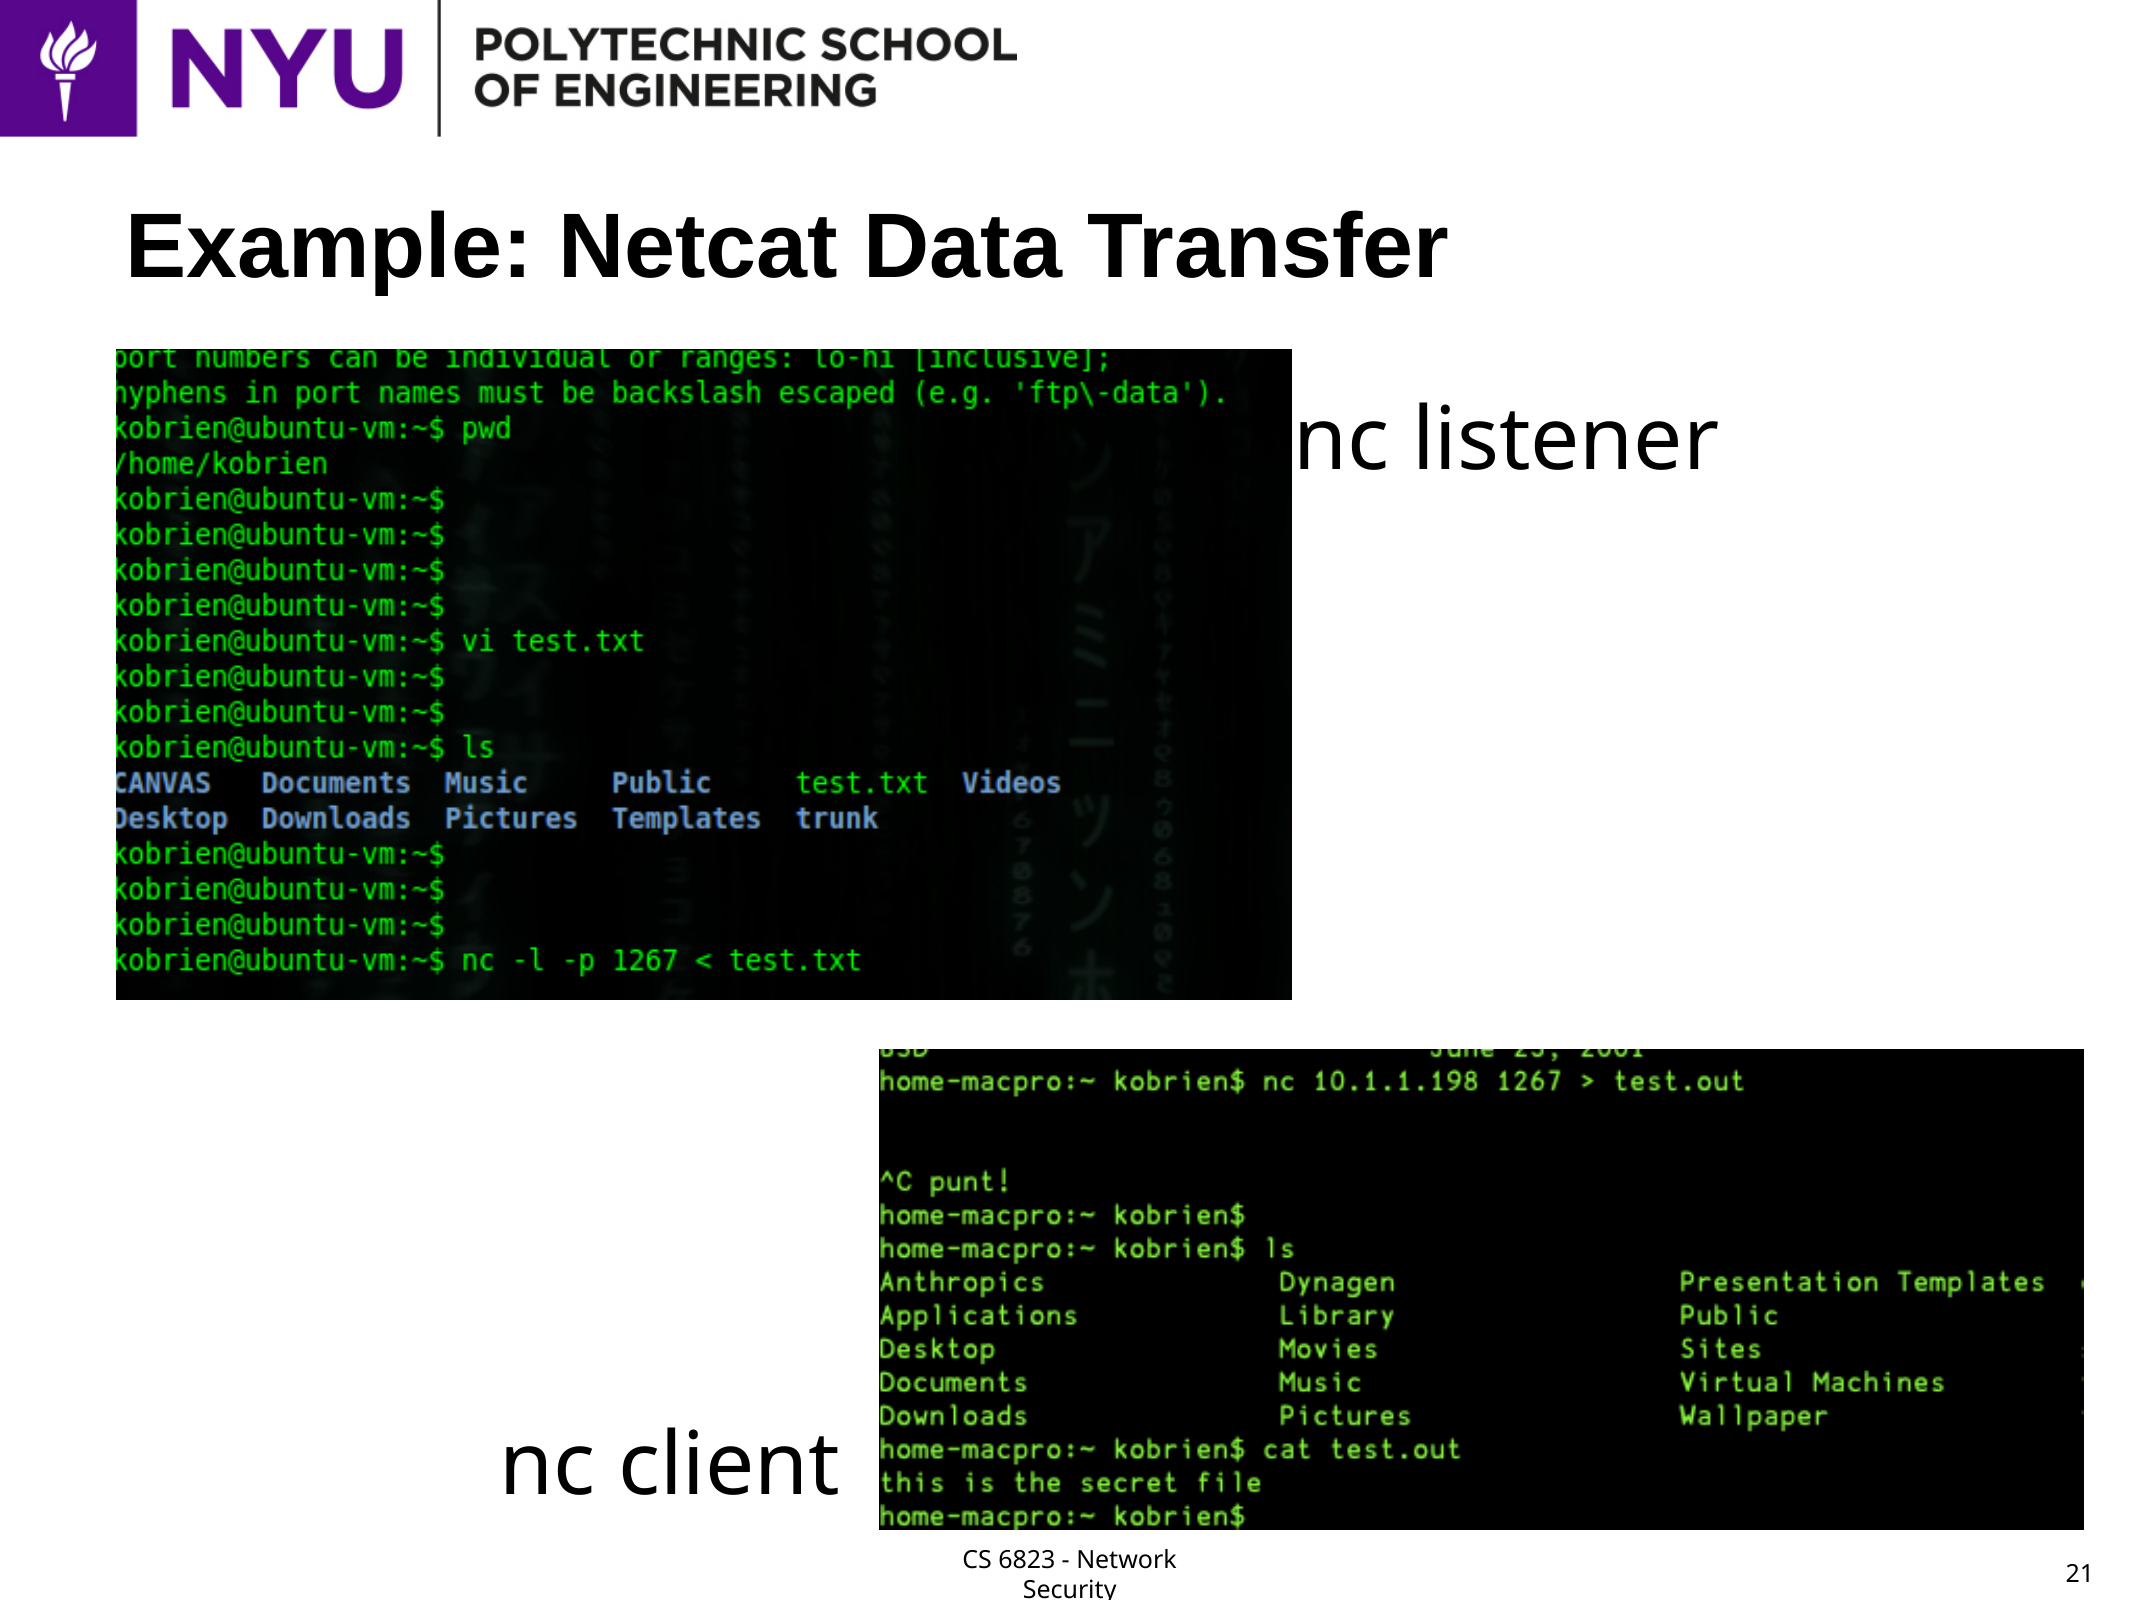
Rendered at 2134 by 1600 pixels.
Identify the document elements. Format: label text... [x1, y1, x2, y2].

picture [0, 0, 1017, 138]
picture [116, 349, 1292, 1001]
text_box nc client [484, 1399, 855, 1520]
slide_number 21 [2026, 1546, 2134, 1600]
text_box nc listener [1298, 374, 1735, 495]
picture [878, 1049, 2084, 1530]
title Example: Netcat Data Transfer [104, 174, 2024, 311]
